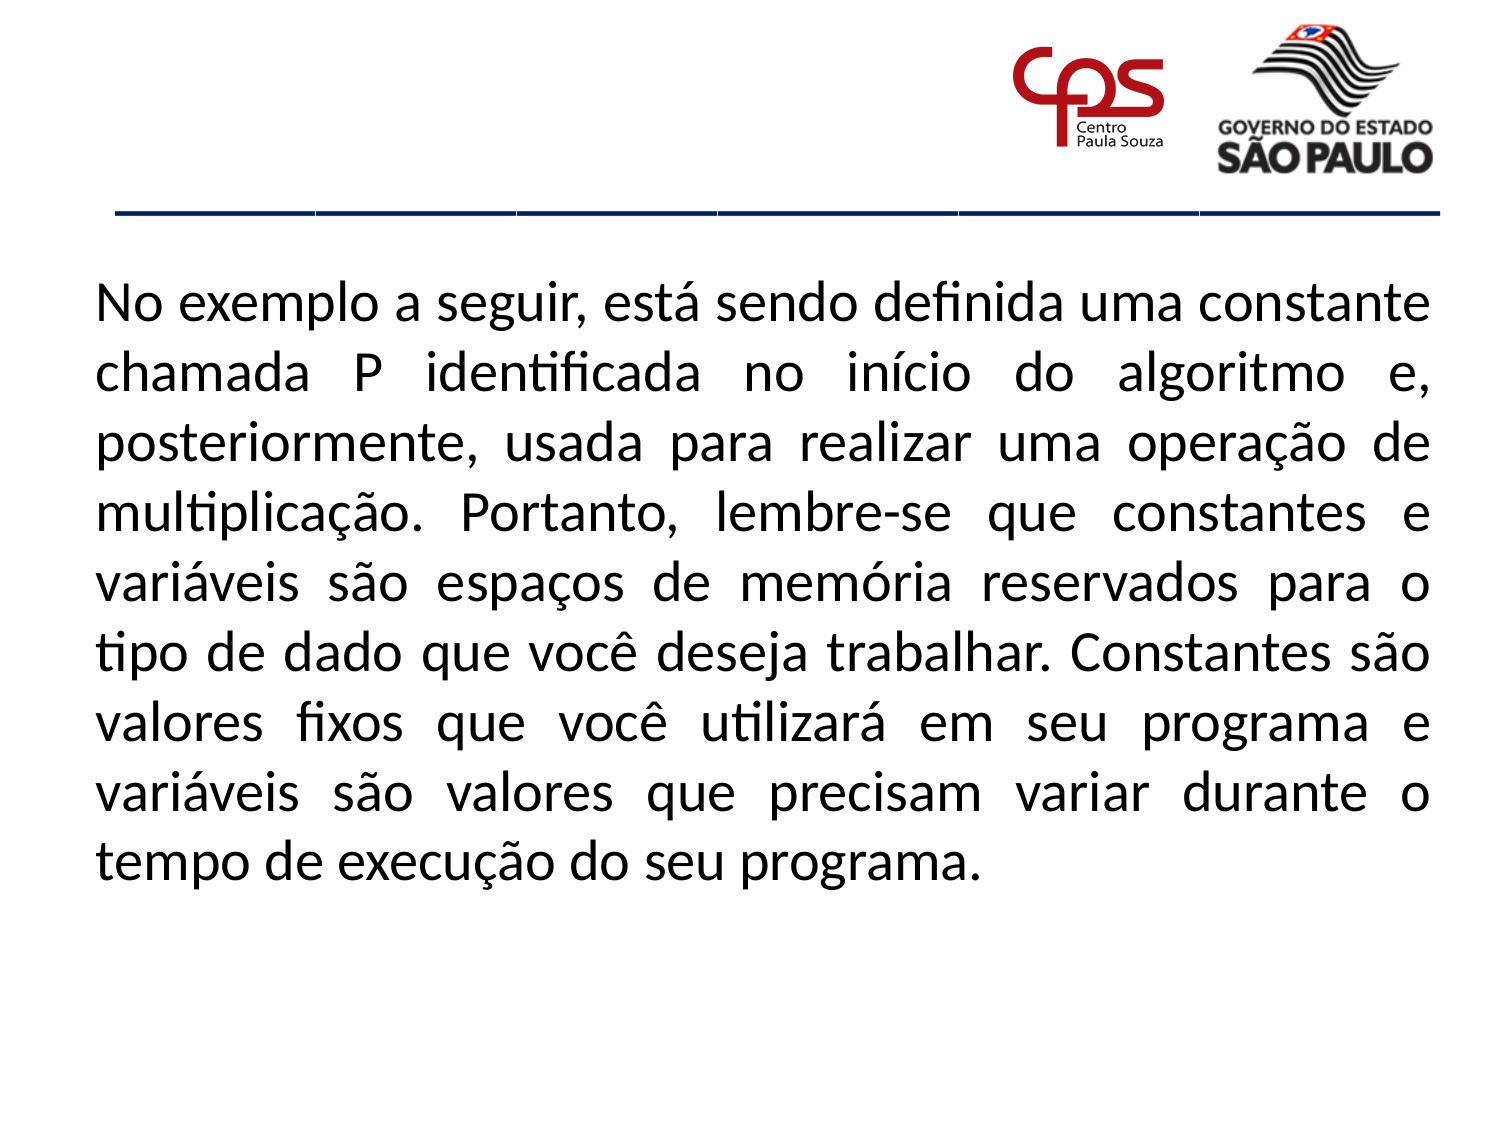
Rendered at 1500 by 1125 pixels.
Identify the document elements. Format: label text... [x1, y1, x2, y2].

text_box No exemplo a seguir, está sendo definida uma constante chamada P identificada no início do algoritmo e, posteriormente, usada para realizar uma operação de multiplicação. Portanto, lembre-se que constantes e variáveis são espaços de memória reservados para o tipo de dado que você deseja trabalhar. Constantes são valores fixos que você utilizará em seu programa e variáveis são valores que precisam variar durante o tempo de execução do seu programa. [81, 255, 1447, 900]
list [1180, 18, 1441, 176]
title _________________________________ [76, 79, 1483, 268]
picture [1009, 42, 1180, 153]
